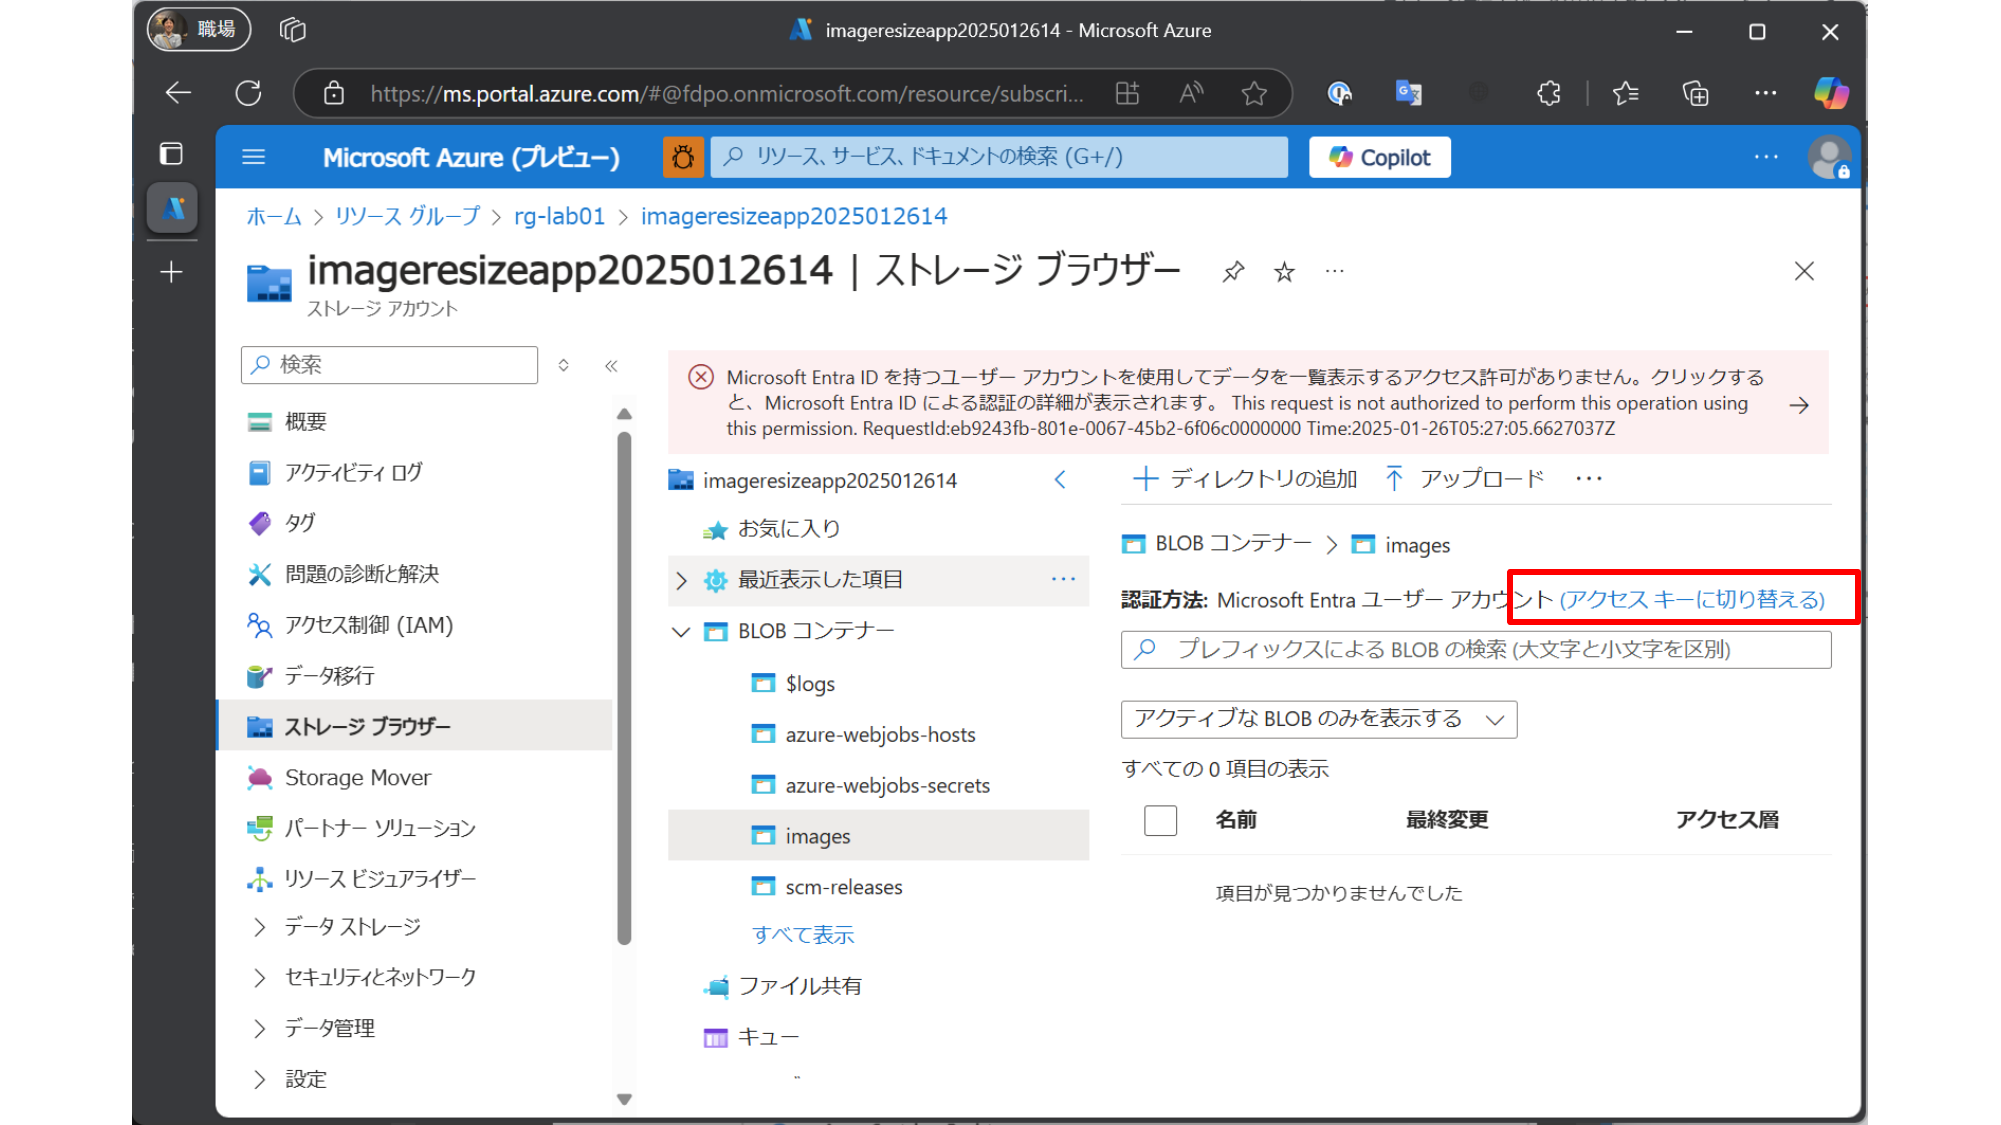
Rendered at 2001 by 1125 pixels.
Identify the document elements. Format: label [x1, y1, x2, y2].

picture [131, 0, 1869, 1125]
